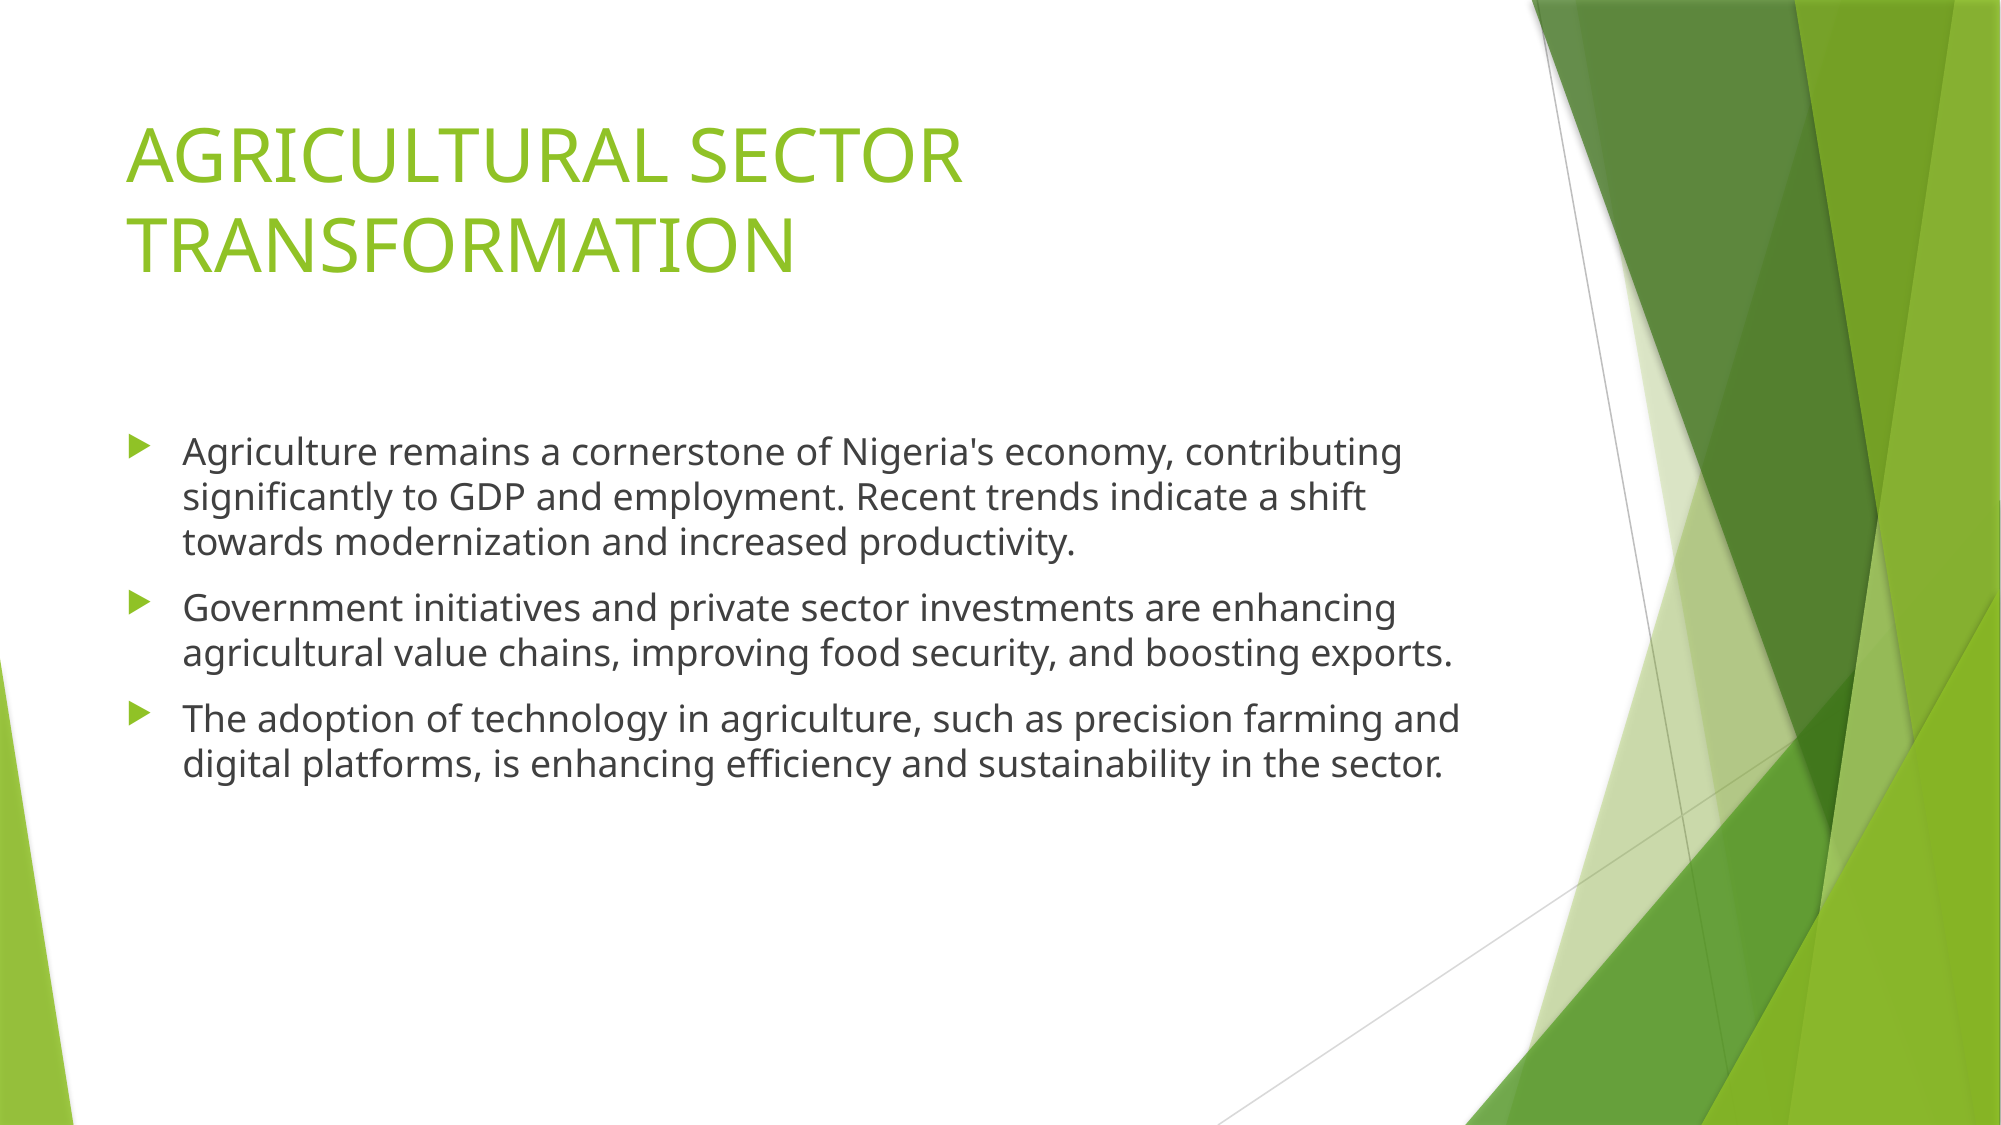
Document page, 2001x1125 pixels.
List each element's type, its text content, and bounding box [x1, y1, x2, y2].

list Agriculture remains a cornerstone of Nigeria's economy, contributing significantly to GDP and employment. Recent trends indicate a shift towards modernization and increased productivity. Government initiatives and private sector investments are enhancing agricultural value chains, improving food security, and boosting exports. The adoption of technology in agriculture, such as precision farming and digital platforms, is enhancing efficiency and sustainability in the sector. [111, 354, 1522, 992]
title AGRICULTURAL SECTOR TRANSFORMATION [111, 99, 1522, 317]
